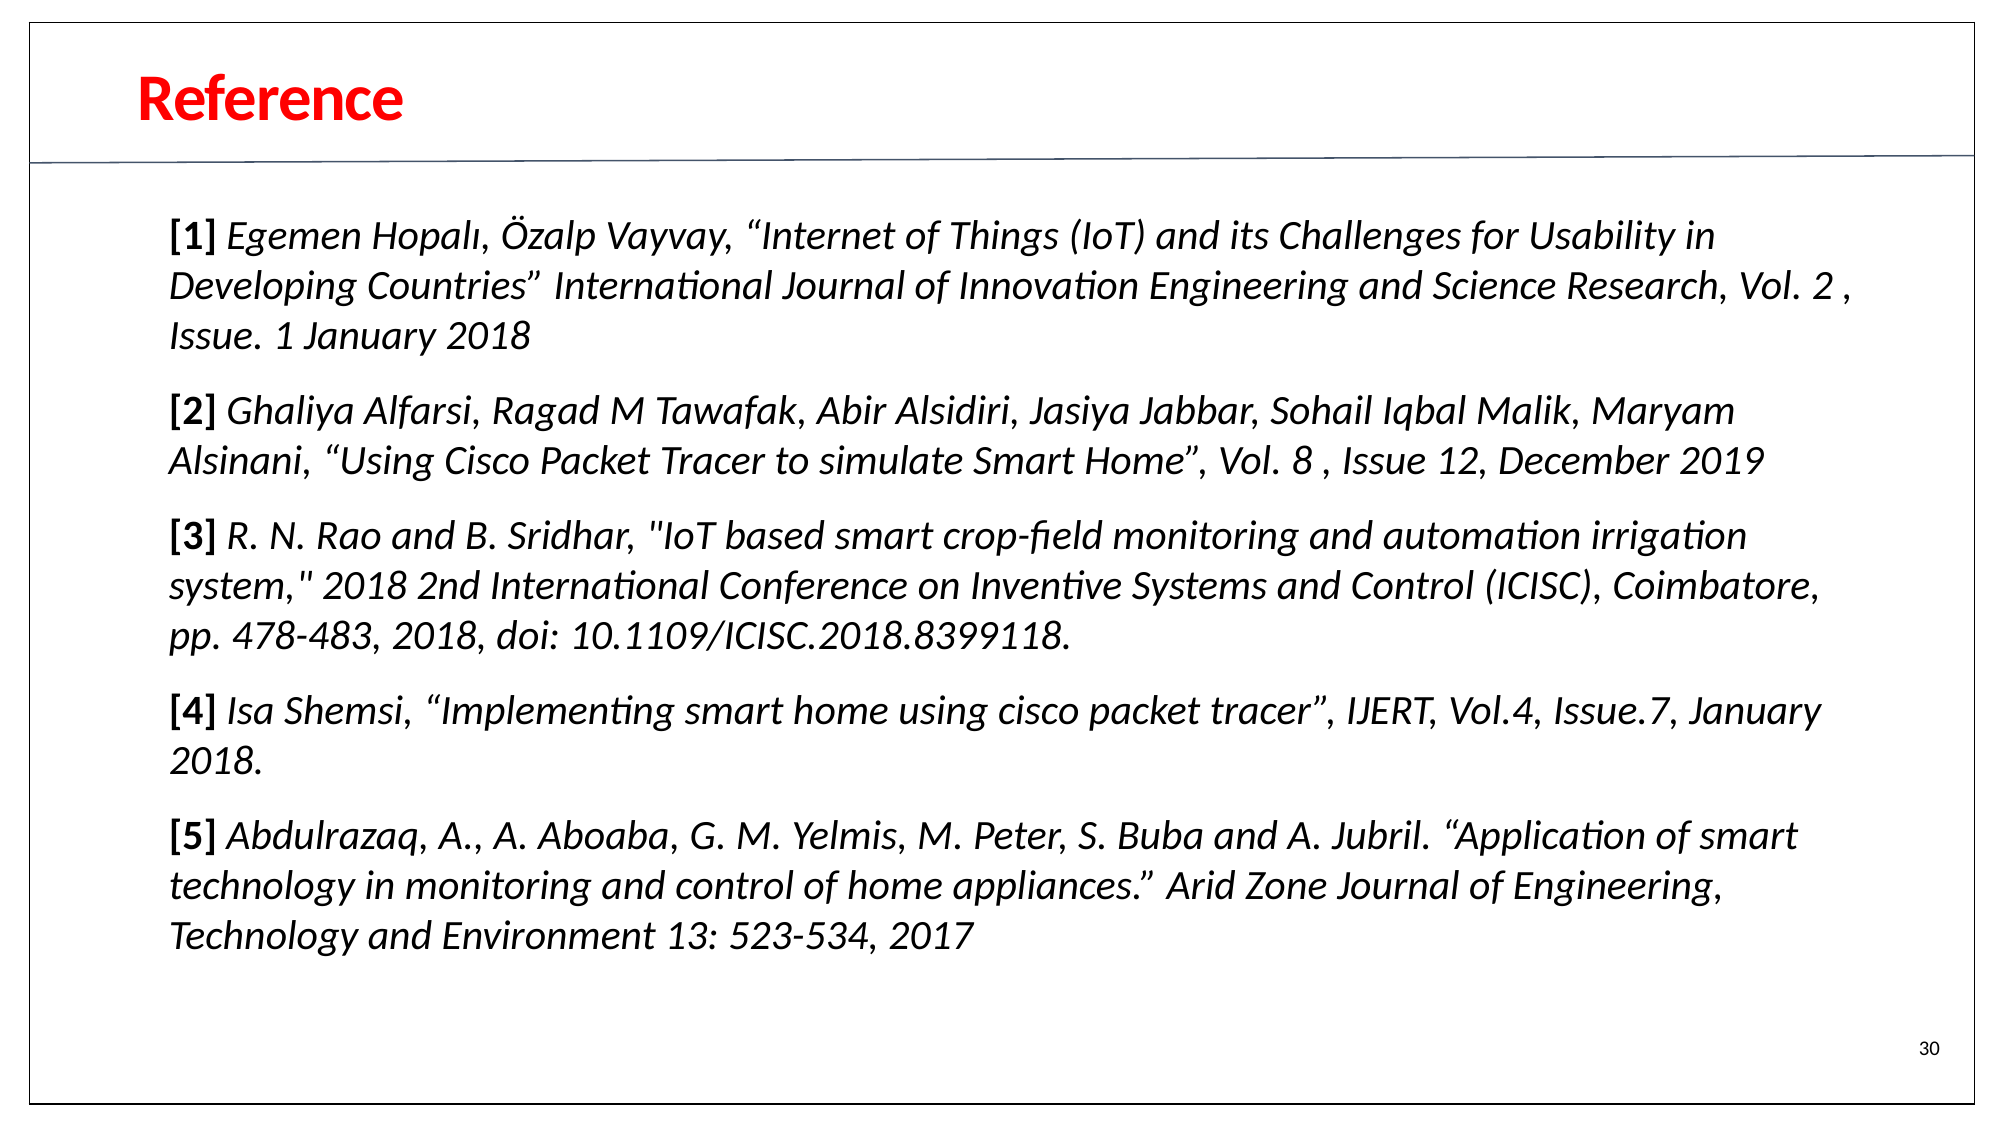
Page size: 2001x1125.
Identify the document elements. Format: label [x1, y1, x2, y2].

text_box [28, 21, 1976, 1106]
